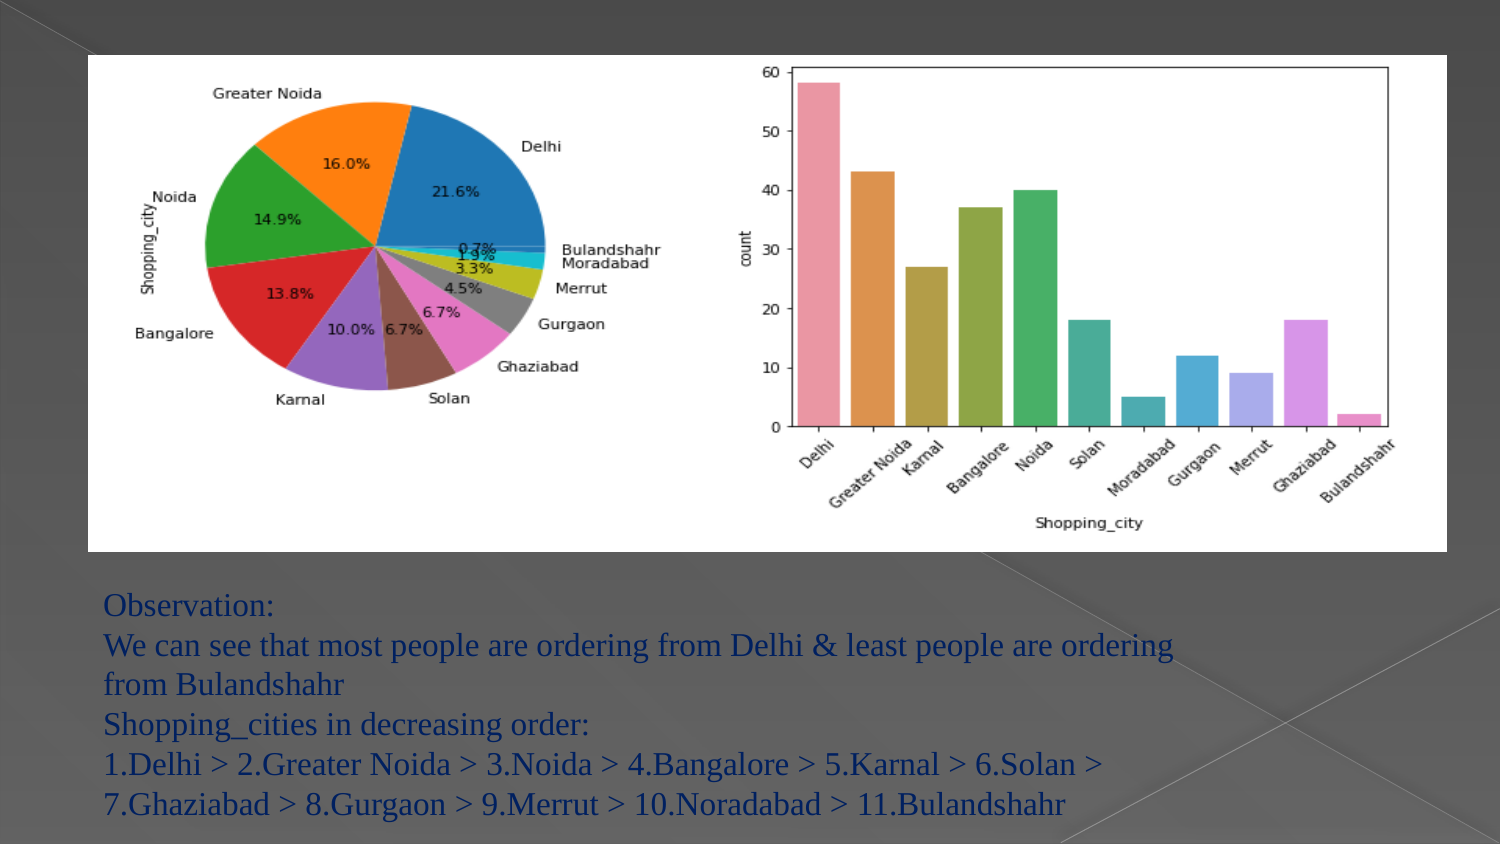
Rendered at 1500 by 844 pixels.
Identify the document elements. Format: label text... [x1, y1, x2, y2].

text_box Observation: We can see that most people are ordering from Delhi & least people are ordering from Bulandshahr Shopping_cities in decreasing order: 1.Delhi > 2.Greater Noida > 3.Noida > 4.Bangalore > 5.Karnal > 6.Solan > 7.Ghaziabad > 8.Gurgaon > 9.Merrut > 10.Noradabad > 11.Bulandshahr [88, 575, 1211, 844]
picture [88, 55, 1447, 553]
